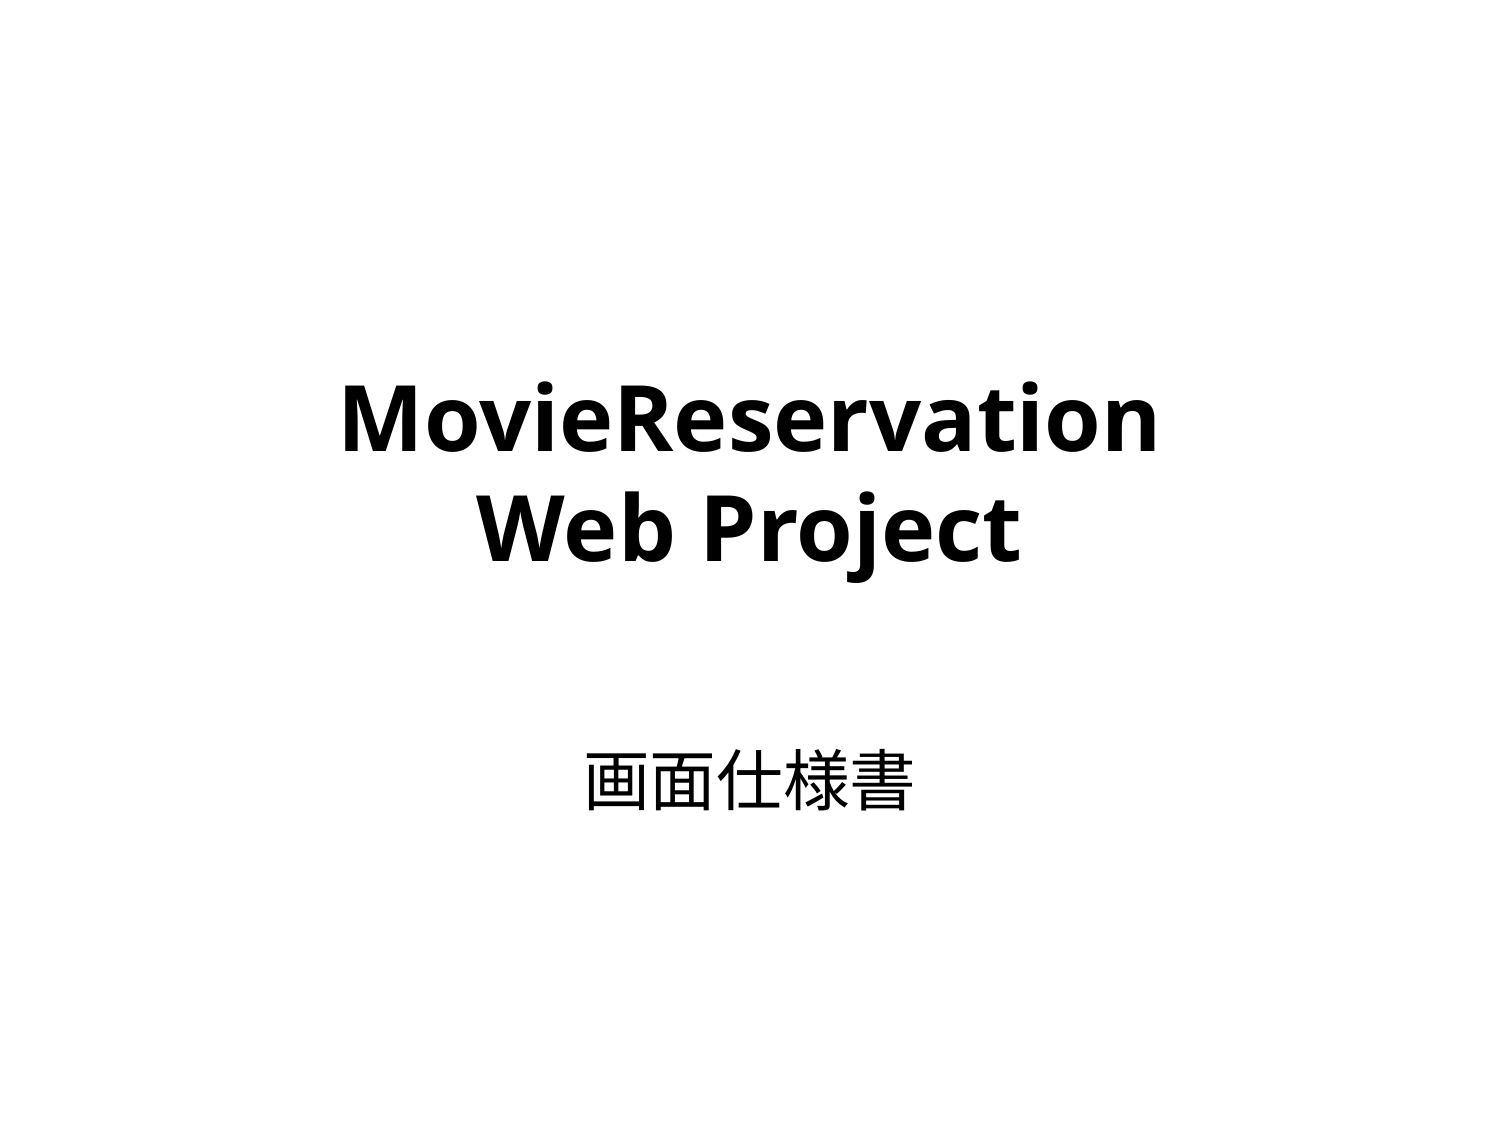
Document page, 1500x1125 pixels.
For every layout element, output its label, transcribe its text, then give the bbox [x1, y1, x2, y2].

subtitle 画面仕様書 [225, 637, 1275, 925]
title MovieReservation Web Project [112, 349, 1388, 591]
